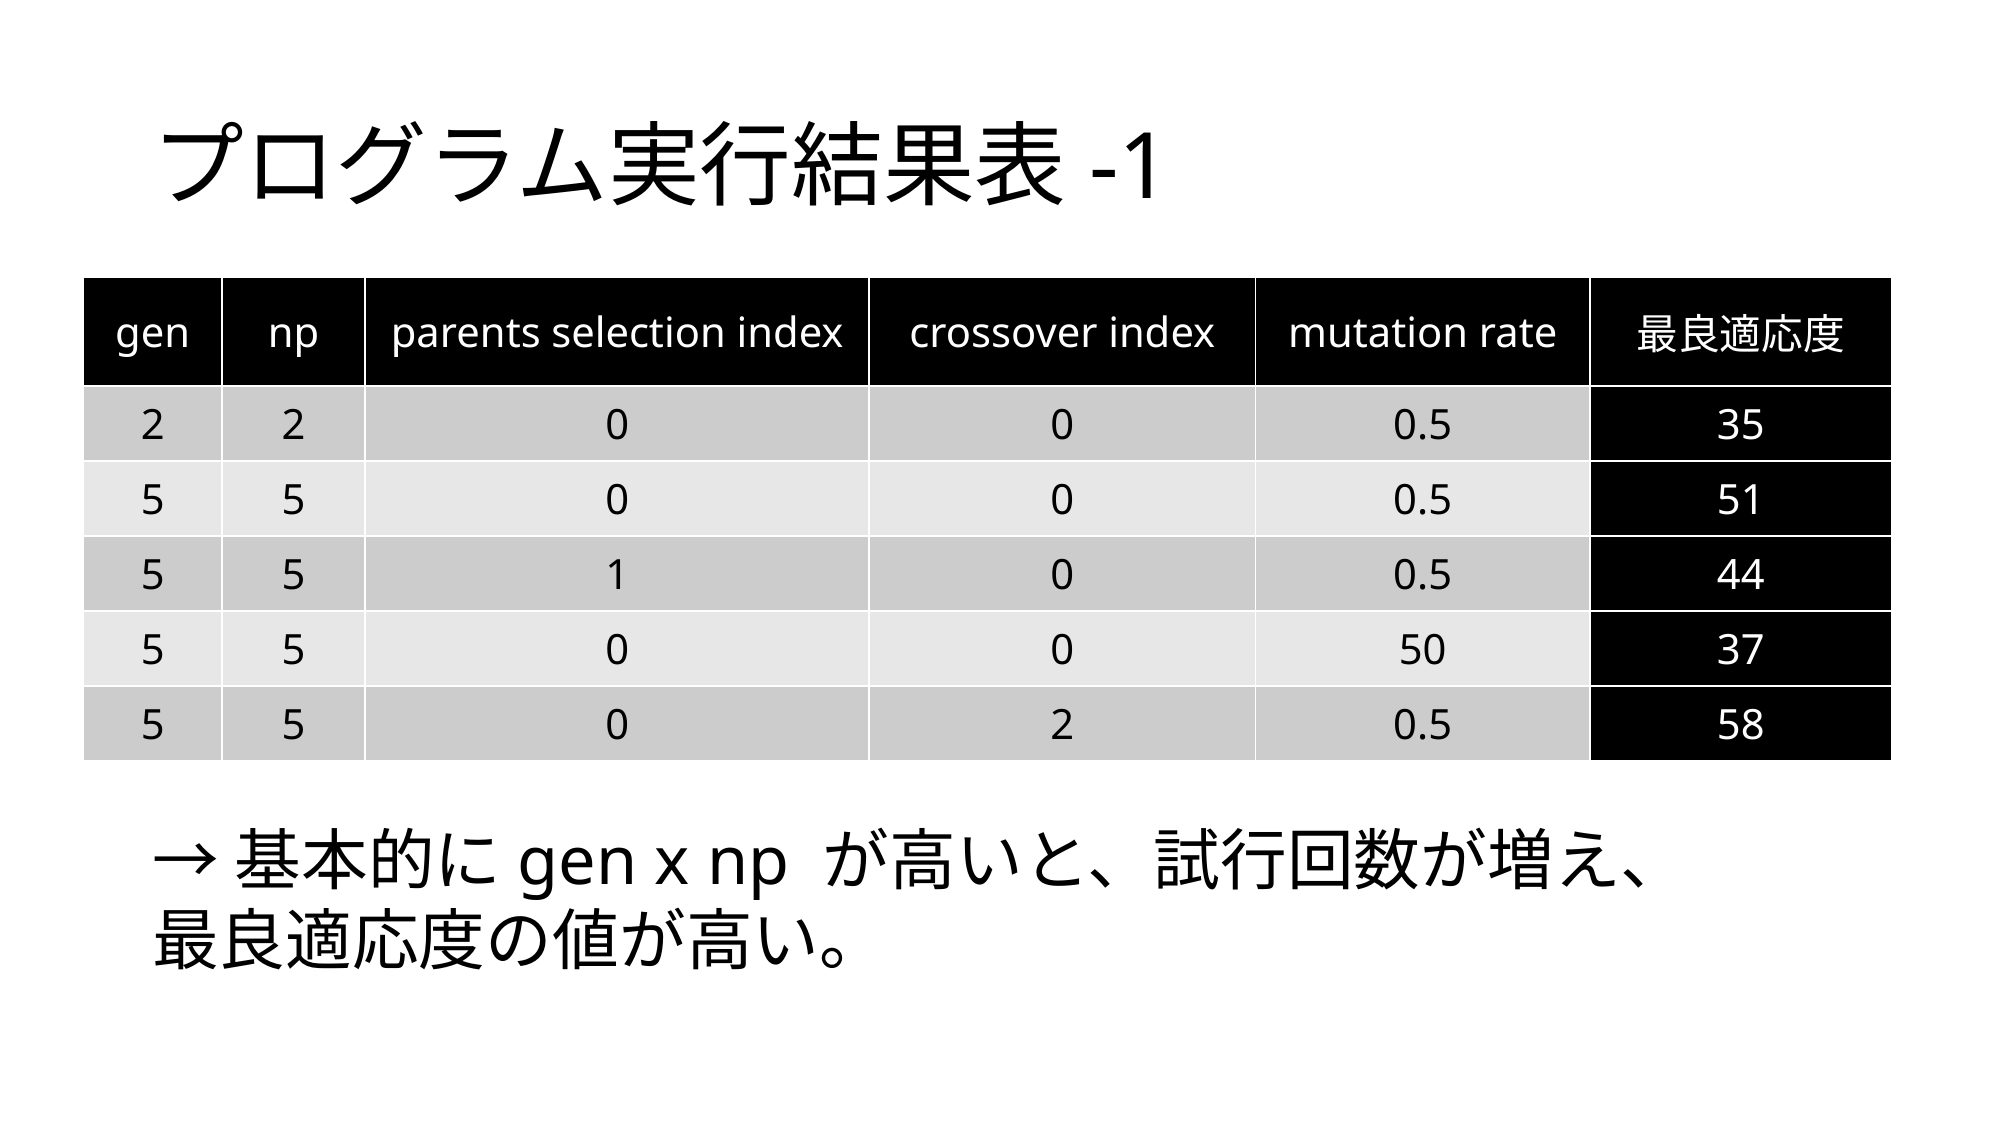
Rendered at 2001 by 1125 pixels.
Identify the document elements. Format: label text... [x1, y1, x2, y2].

table_cell 58 [1591, 687, 1891, 760]
table_cell 5 [84, 687, 221, 760]
table_cell 0.5 [1256, 537, 1589, 610]
table_header np [223, 278, 364, 385]
table_header mutation rate [1256, 278, 1589, 385]
table_cell 5 [223, 462, 364, 535]
table_cell 44 [1591, 537, 1891, 610]
table_cell 0 [870, 387, 1255, 460]
table_cell 5 [84, 537, 221, 610]
table_cell 0 [870, 537, 1255, 610]
table_header gen [84, 278, 221, 385]
table_cell 0.5 [1256, 387, 1589, 460]
text_box →基本的にgen x np が高いと、試行回数が増え、最良適応度の値が高い。 [137, 810, 1665, 986]
table_cell 2 [870, 687, 1255, 760]
table_cell 5 [223, 687, 364, 760]
table_cell 35 [1591, 387, 1891, 460]
table_cell 0 [870, 612, 1255, 685]
table_cell 0 [366, 462, 868, 535]
table_cell 2 [223, 387, 364, 460]
table_cell 37 [1591, 612, 1891, 685]
table_cell 2 [84, 387, 221, 460]
table_cell 1 [366, 537, 868, 610]
title プログラム実行結果表-1 [137, 59, 1863, 276]
table_cell 5 [84, 612, 221, 685]
table_cell 51 [1591, 462, 1891, 535]
table_header crossover index [870, 278, 1255, 385]
table_cell 5 [84, 462, 221, 535]
table_cell 0.5 [1256, 687, 1589, 760]
table_header parents selection index [366, 278, 868, 385]
table_cell 50 [1256, 612, 1589, 685]
table_cell 5 [223, 612, 364, 685]
table_cell 0.5 [1256, 462, 1589, 535]
table_cell 0 [870, 462, 1255, 535]
table_cell 0 [366, 687, 868, 760]
table_header 最良適応度 [1591, 278, 1891, 385]
table_cell 0 [366, 612, 868, 685]
table_cell 5 [223, 537, 364, 610]
table_cell 0 [366, 387, 868, 460]
